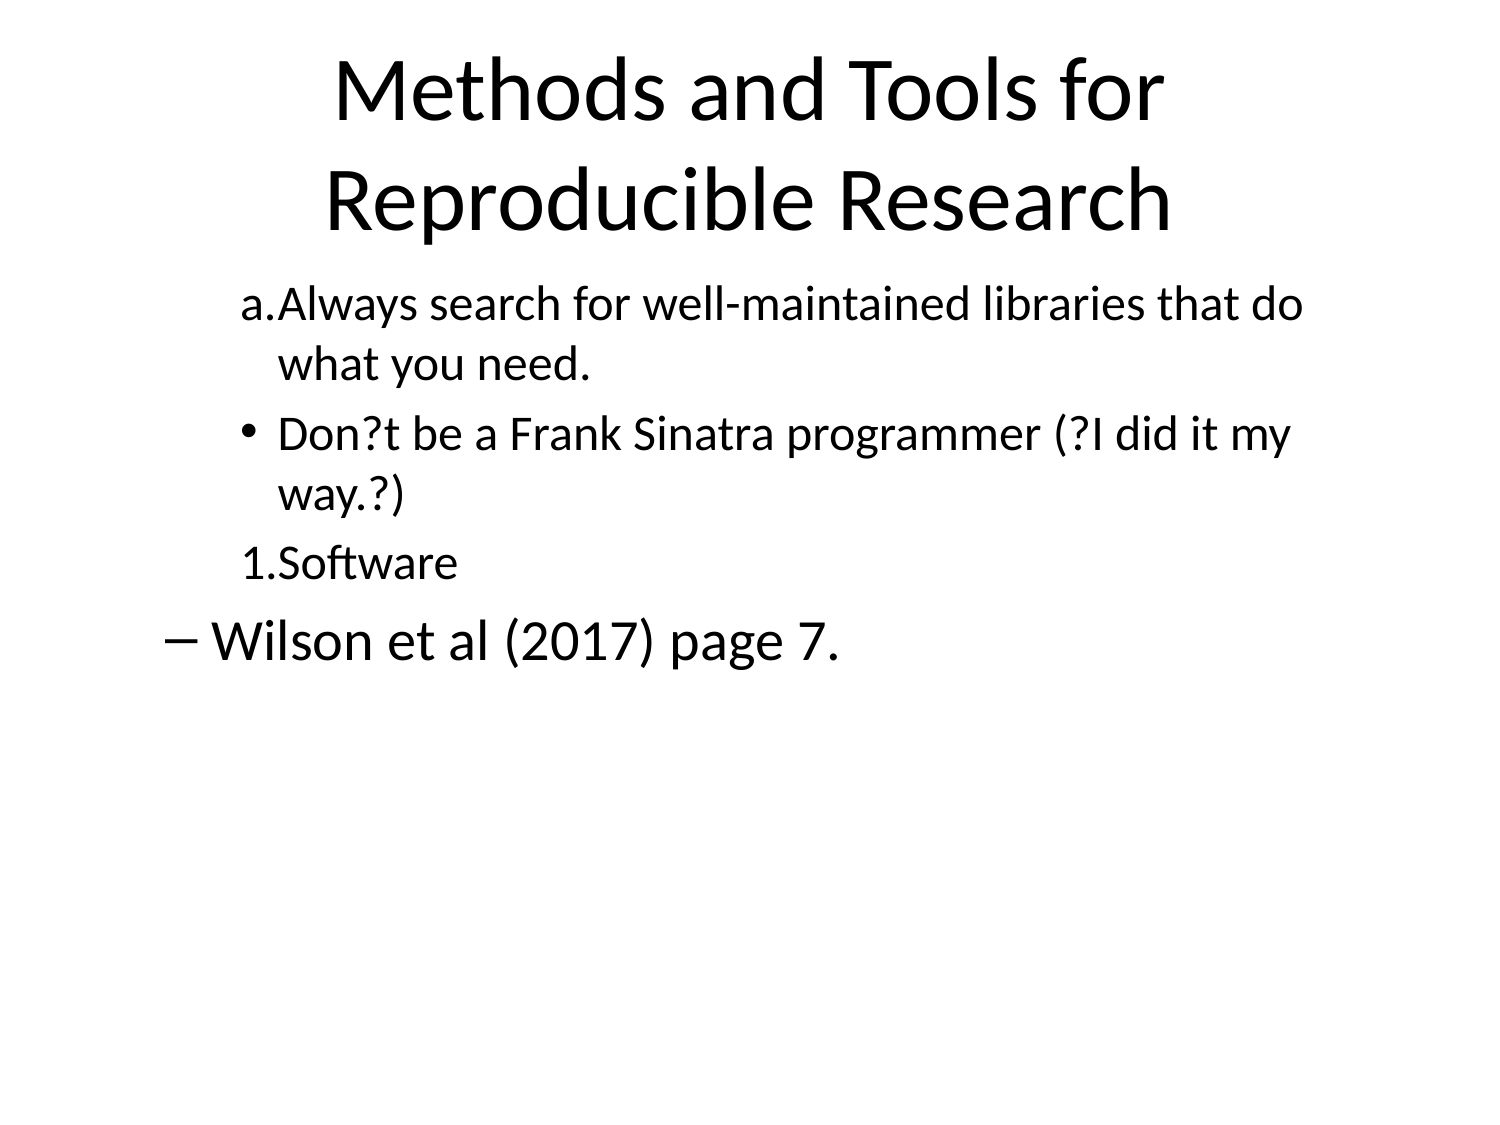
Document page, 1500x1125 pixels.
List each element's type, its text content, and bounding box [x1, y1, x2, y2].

list Always search for well-maintained libraries that do what you need. Don?t be a Frank Sinatra programmer (?I did it my way.?) Software Wilson et al (2017) page 7. [75, 262, 1425, 1005]
title Methods and Tools for Reproducible Research [75, 45, 1425, 233]
